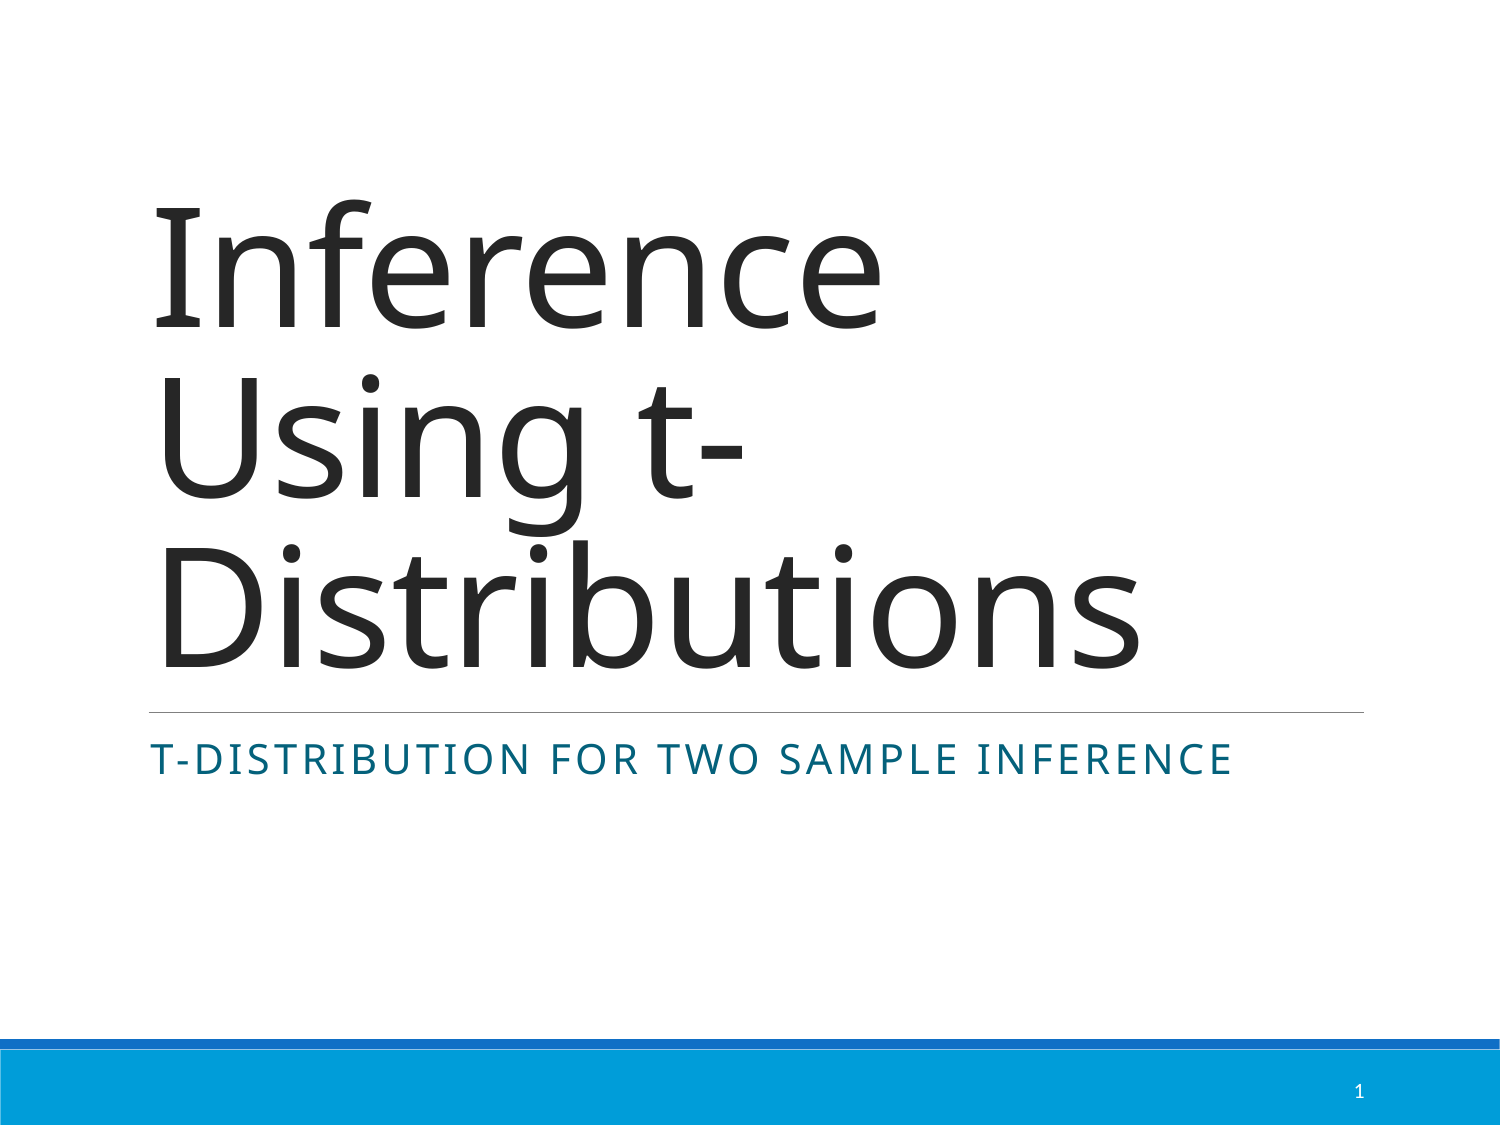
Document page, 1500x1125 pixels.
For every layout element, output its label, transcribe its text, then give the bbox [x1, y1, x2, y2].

title Inference Using t-Distributions [135, 124, 1373, 710]
subtitle t-distribution for two sample inference [135, 730, 1373, 1010]
slide_number 1 [1218, 1059, 1380, 1120]
